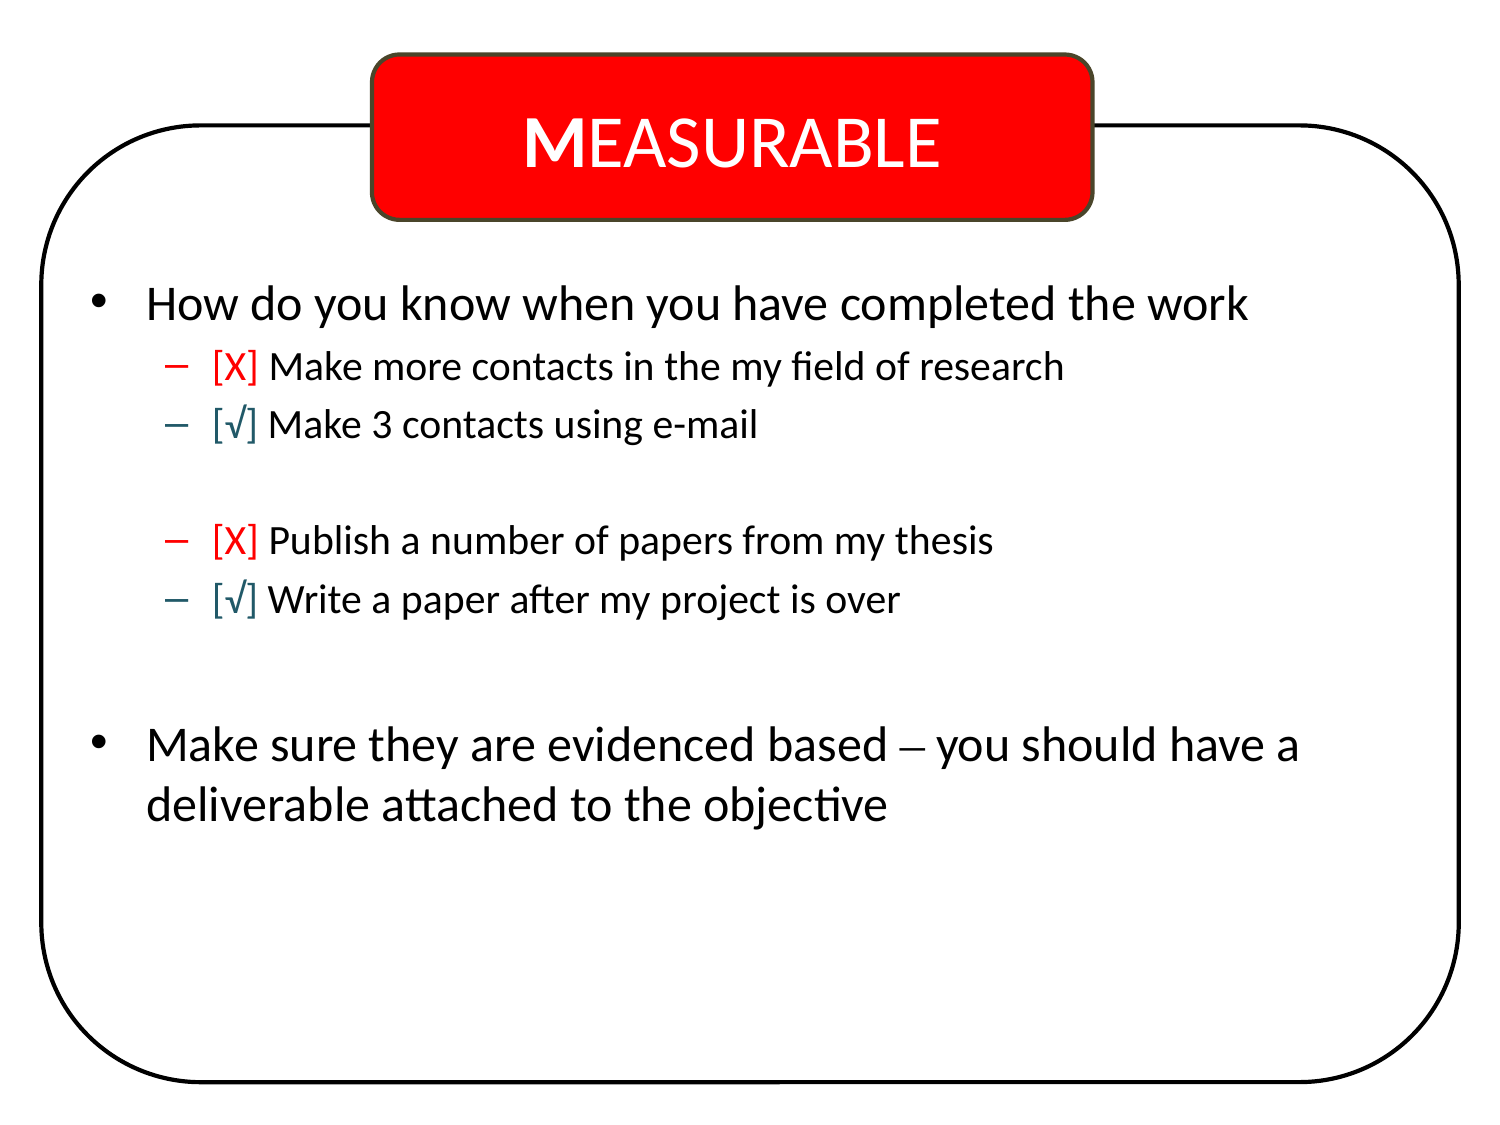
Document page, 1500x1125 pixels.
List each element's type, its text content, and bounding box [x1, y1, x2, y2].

list How do you know when you have completed the work [X] Make more contacts in the my field of research [√] Make 3 contacts using e-mail [X] Publish a number of papers from my thesis [√] Write a paper after my project is over Make sure they are evidenced based – you should have a deliverable attached to the objective [75, 262, 1425, 1005]
text_box MEASURABLE [369, 52, 1095, 222]
text_box [39, 123, 1461, 1085]
